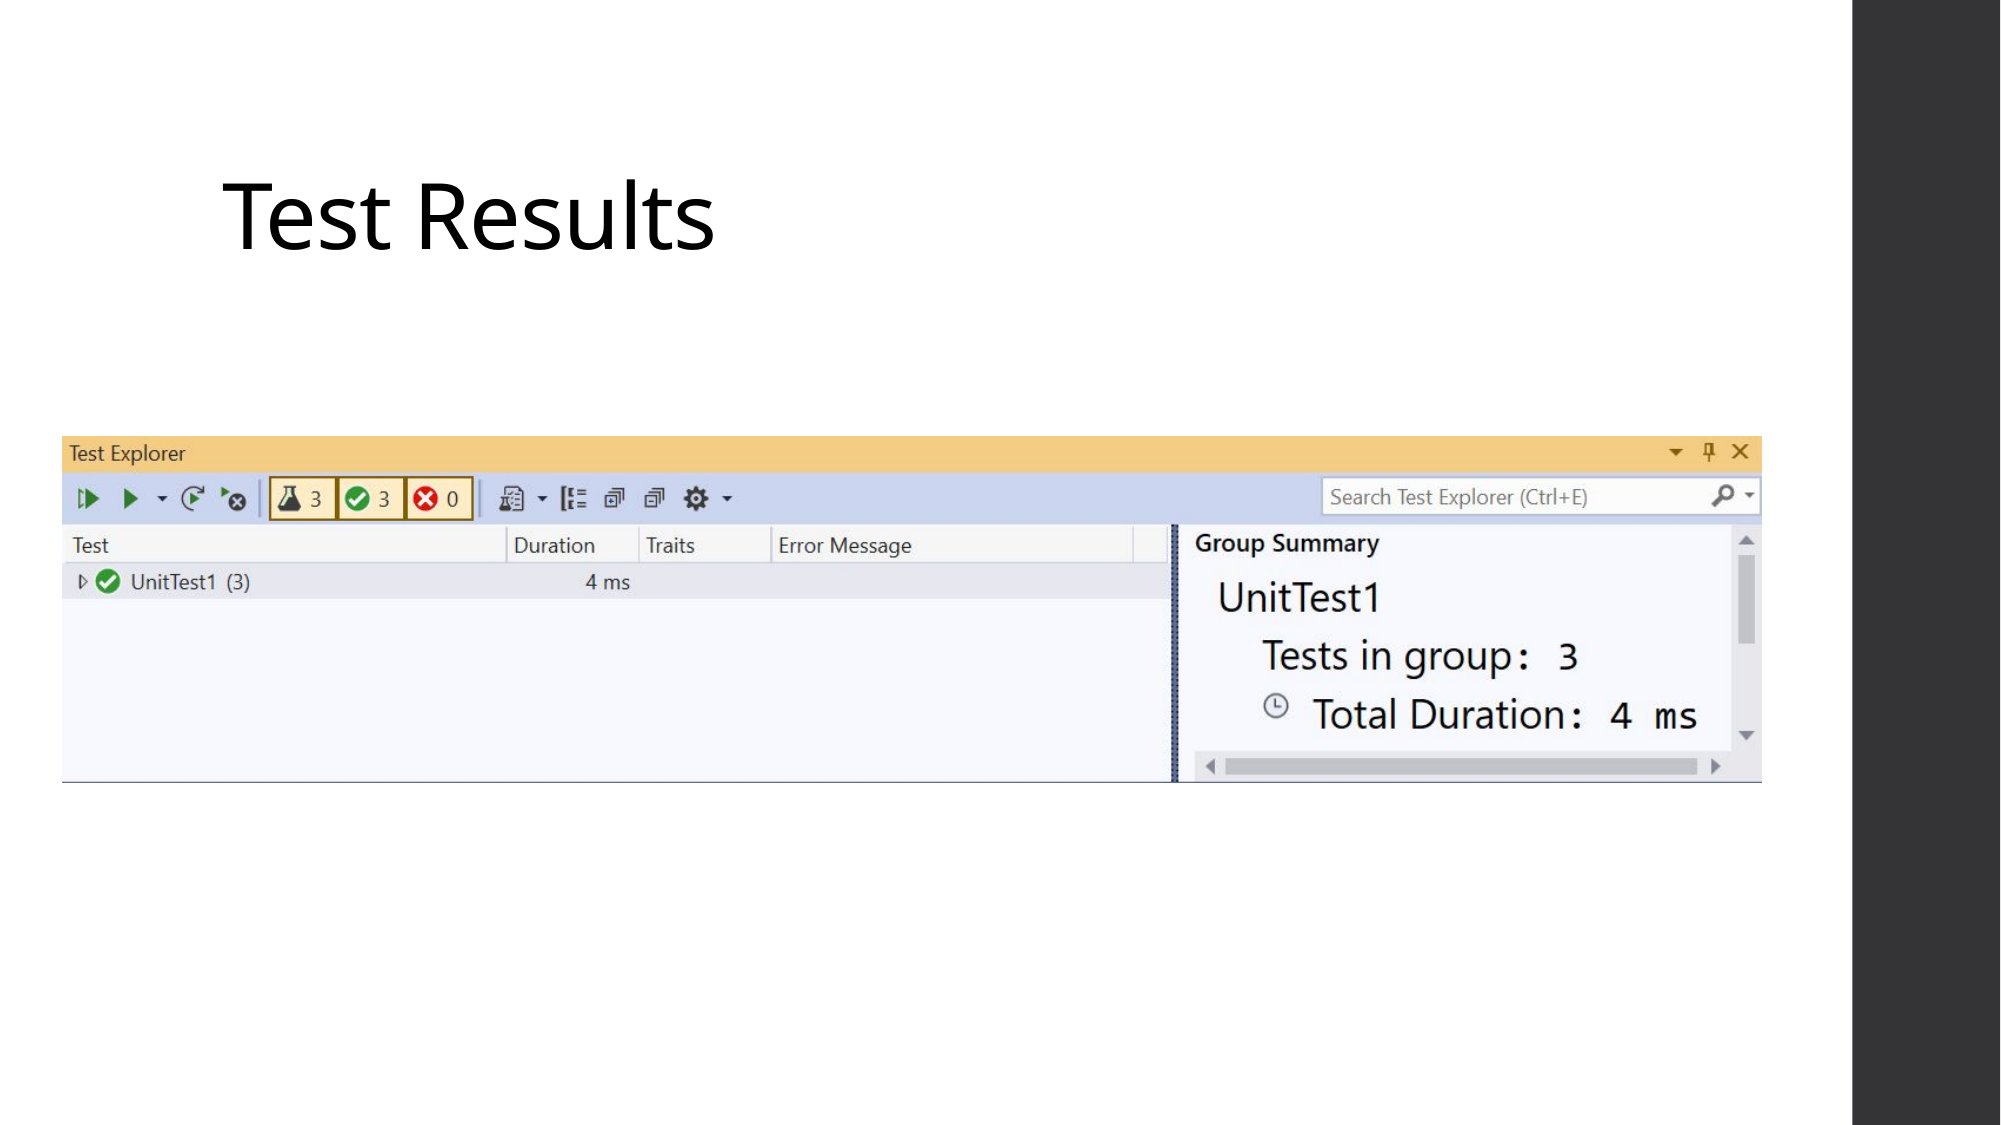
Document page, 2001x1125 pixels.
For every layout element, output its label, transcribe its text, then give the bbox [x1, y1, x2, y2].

title Test Results [206, 60, 1797, 278]
picture [62, 436, 1762, 783]
